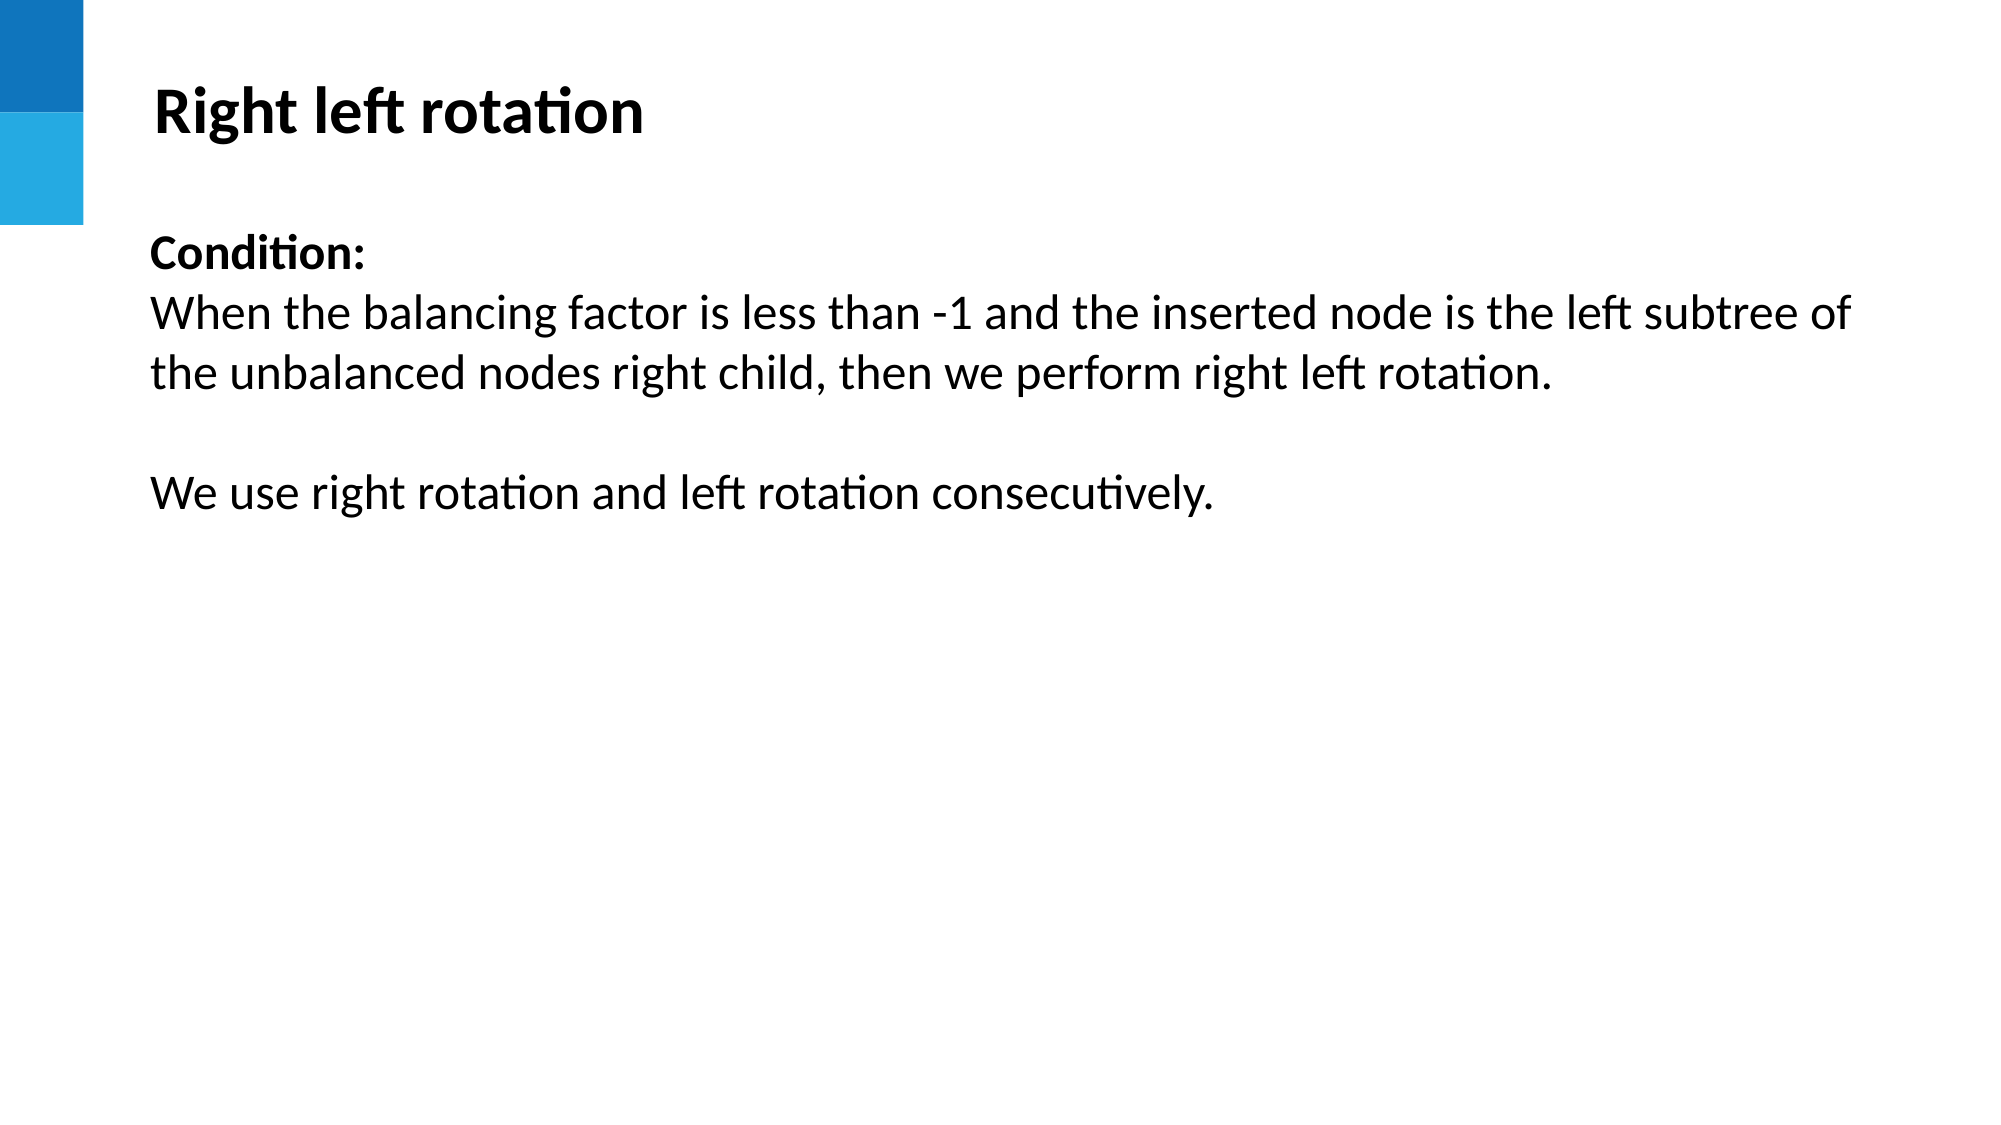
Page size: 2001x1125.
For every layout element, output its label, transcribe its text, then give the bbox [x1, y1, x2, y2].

text_box Condition: When the balancing factor is less than -1 and the inserted node is the left subtree of the unbalanced nodes right child, then we perform right left rotation. We use right rotation and left rotation consecutively. [135, 204, 1879, 535]
text_box Right left rotation [139, 59, 1884, 154]
